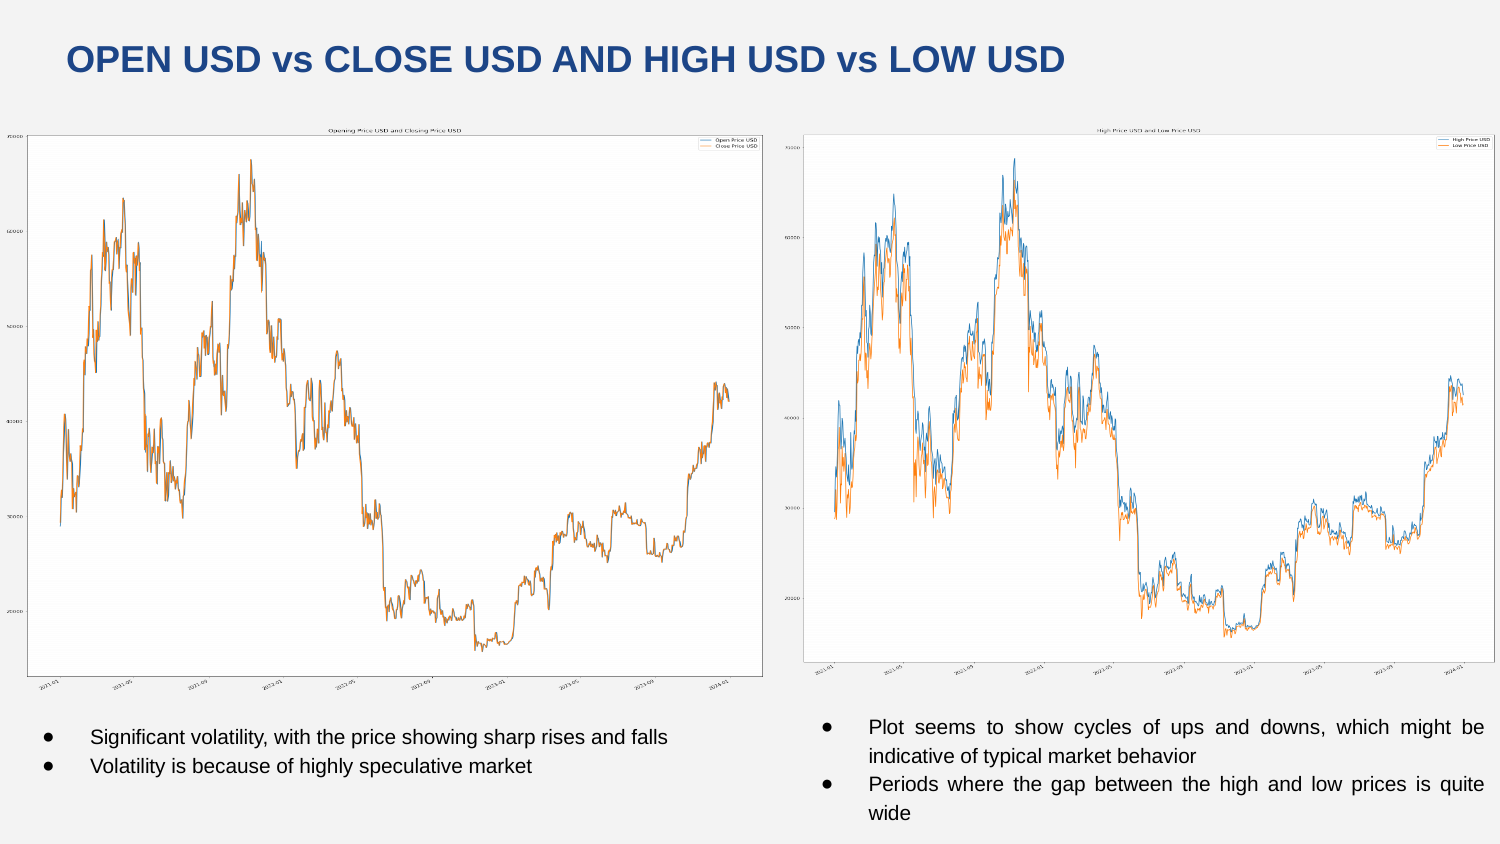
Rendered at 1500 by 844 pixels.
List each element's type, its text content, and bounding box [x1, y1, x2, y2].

title OPEN USD vs CLOSE USD AND HIGH USD vs LOW USD [51, 20, 1449, 114]
list Plot seems to show cycles of ups and downs, which might be indicative of typical market behavior Periods where the gap between the high and low prices is quite wide [778, 694, 1500, 844]
picture [778, 123, 1500, 681]
picture [0, 123, 768, 695]
list Significant volatility, with the price showing sharp rises and falls Volatility is because of highly speculative market [0, 705, 768, 844]
